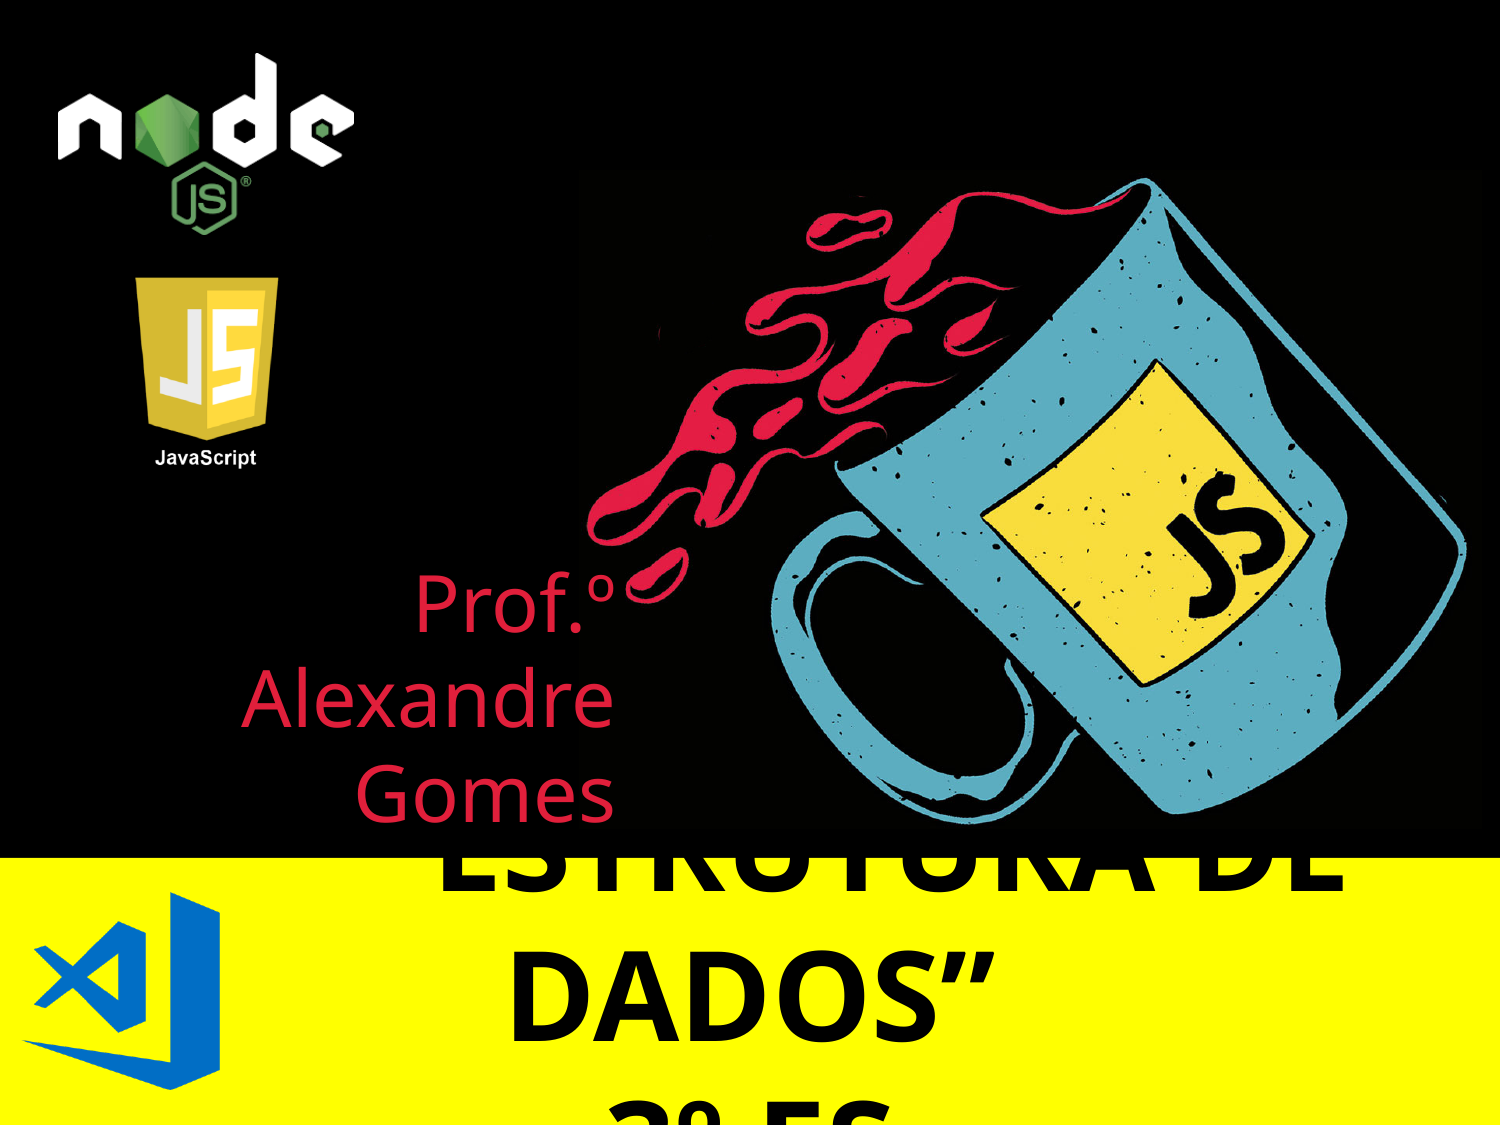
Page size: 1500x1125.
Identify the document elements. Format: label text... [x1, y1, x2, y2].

title “ESTRUTURA DE DADOS” 3º ES [0, 857, 1500, 1125]
text_box Prof.º Alexandre Gomes [5, 546, 631, 846]
picture [578, 170, 1483, 829]
picture [21, 892, 220, 1090]
picture [58, 53, 355, 235]
picture [128, 271, 284, 476]
